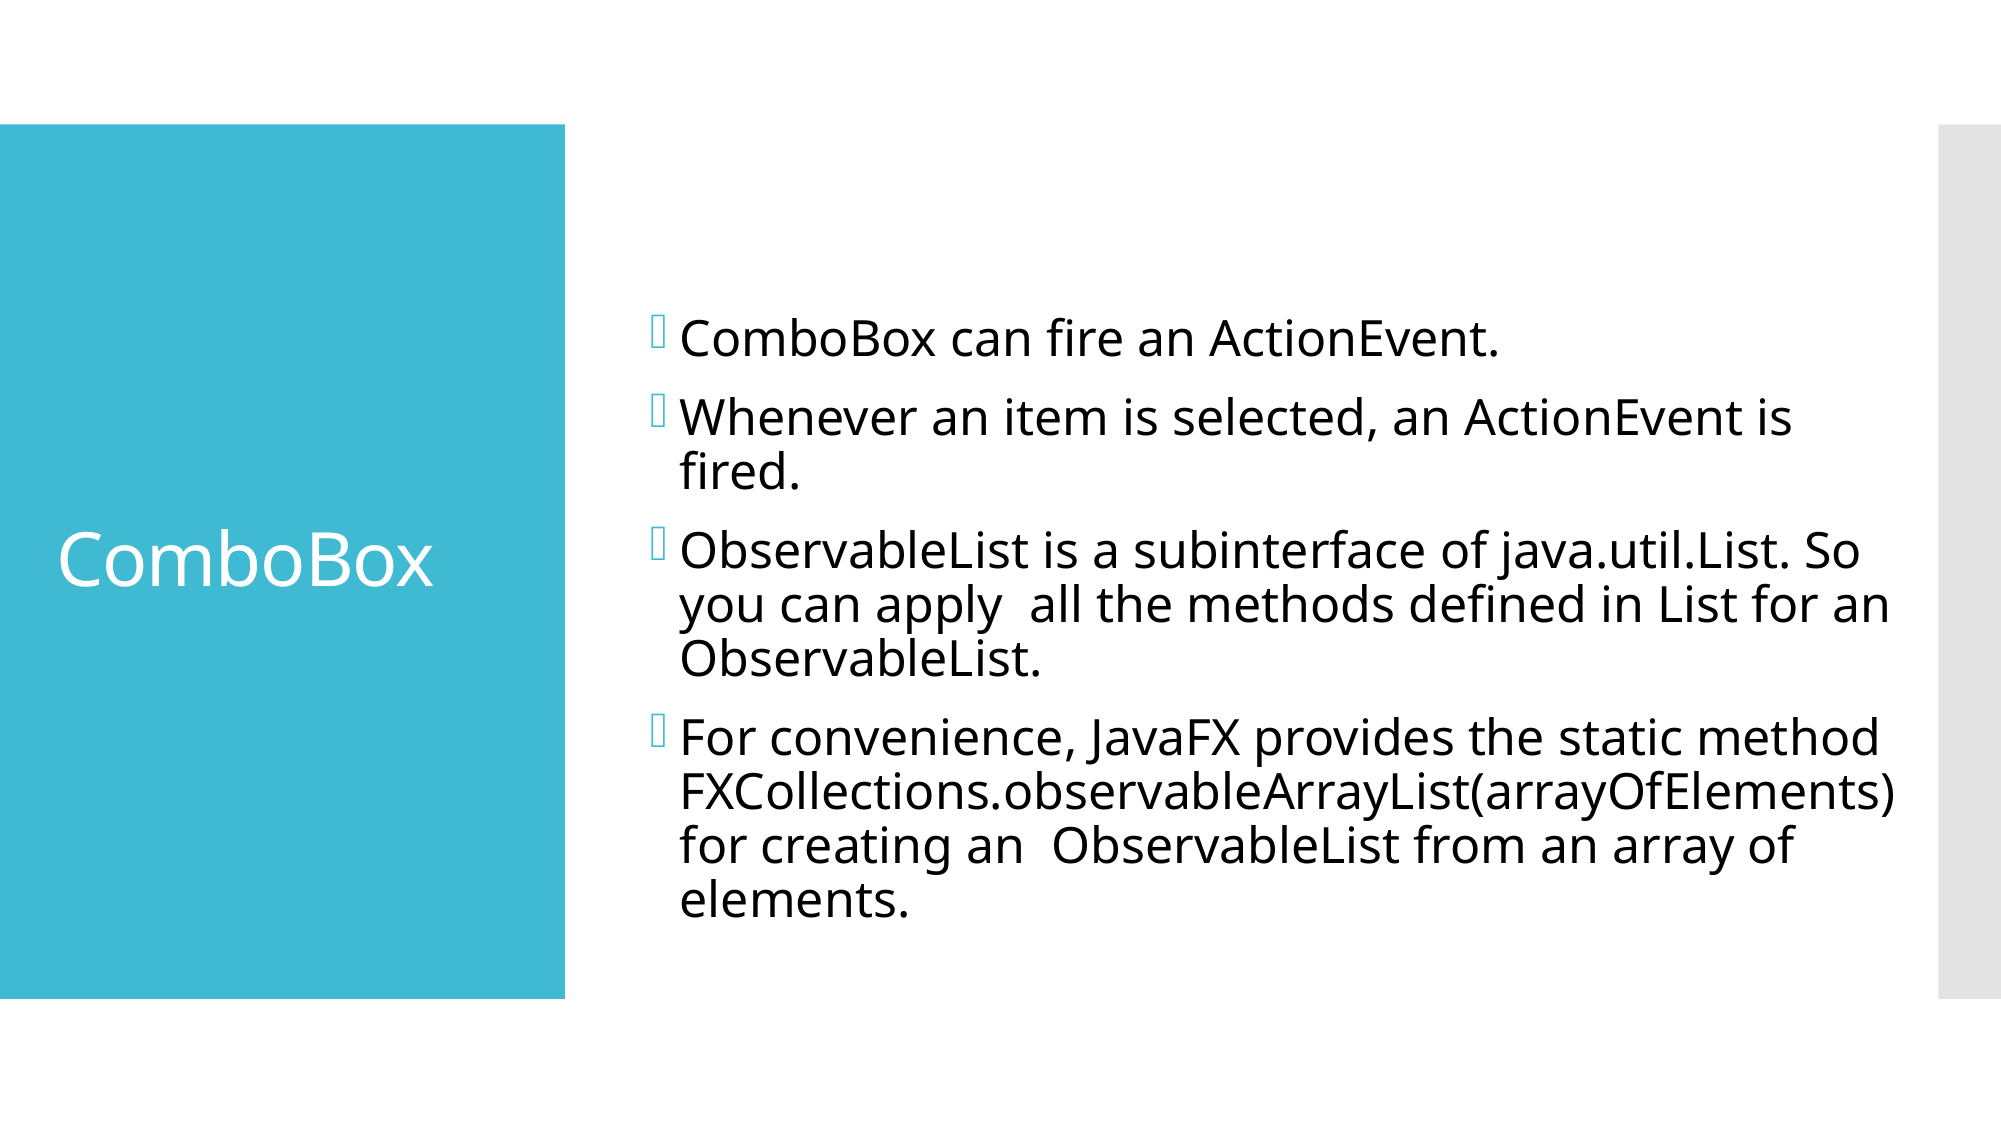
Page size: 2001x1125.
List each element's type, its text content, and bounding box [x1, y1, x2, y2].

title ComboBox [41, 184, 525, 940]
list ComboBox can fire an ActionEvent. Whenever an item is selected, an ActionEvent is fired. ObservableList is a subinterface of java.util.List. So you can apply all the methods defined in List for an ObservableList. For convenience, JavaFX provides the static method FXCollections.observableArrayList(arrayOfElements) for creating an ObservableList from an array of elements. [634, 141, 1933, 982]
